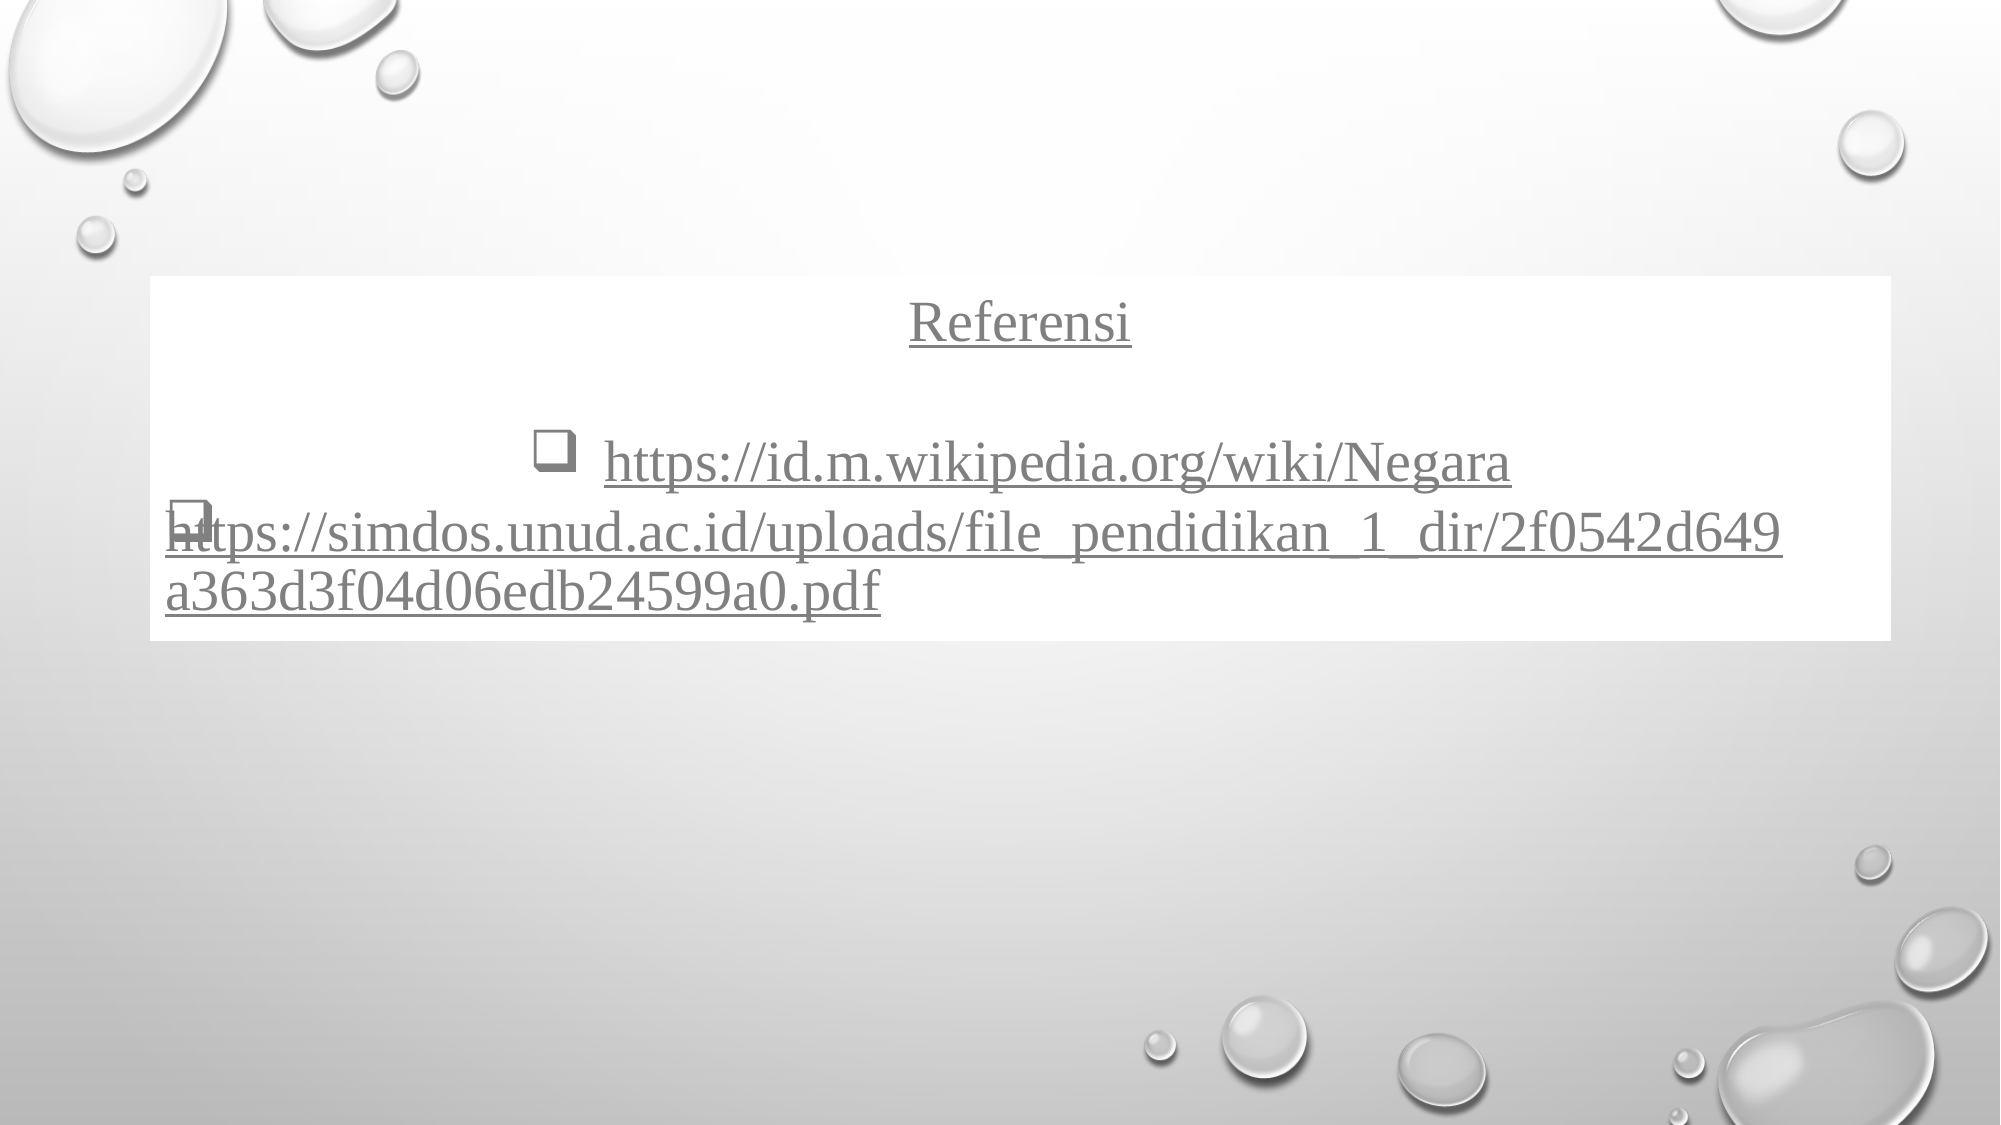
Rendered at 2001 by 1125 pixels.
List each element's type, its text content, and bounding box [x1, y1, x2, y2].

picture [0, 0, 2000, 1125]
text_box Referensi https://id.m.wikipedia.org/wiki/Negara https://simdos.unud.ac.id/uploads/file_pendidikan_1_dir/2f0542d649a363d3f04d06edb24599a0.pdf [150, 276, 1892, 641]
